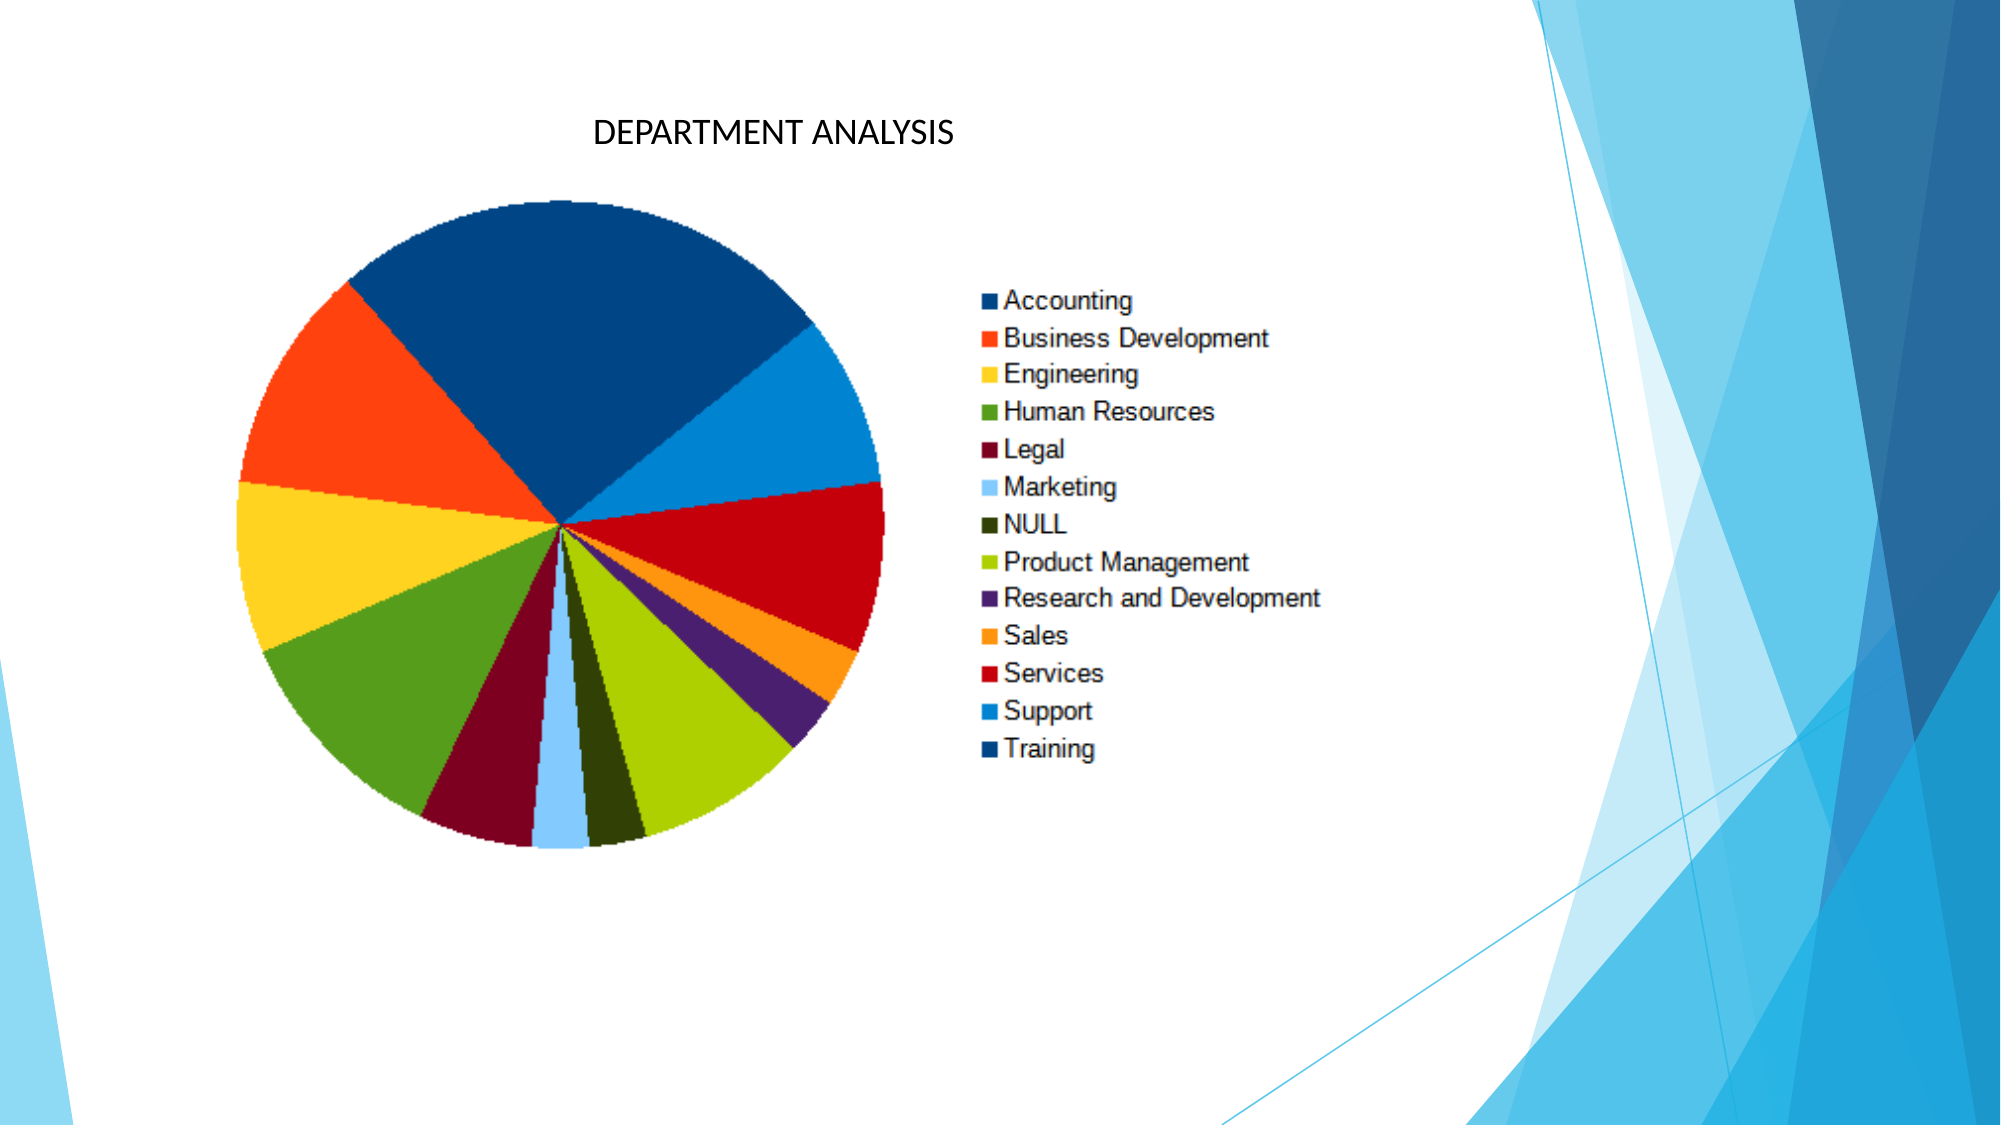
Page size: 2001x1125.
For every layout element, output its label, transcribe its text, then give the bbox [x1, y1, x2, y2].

picture [148, 187, 1347, 863]
text_box DEPARTMENT ANALYSIS [578, 99, 970, 160]
